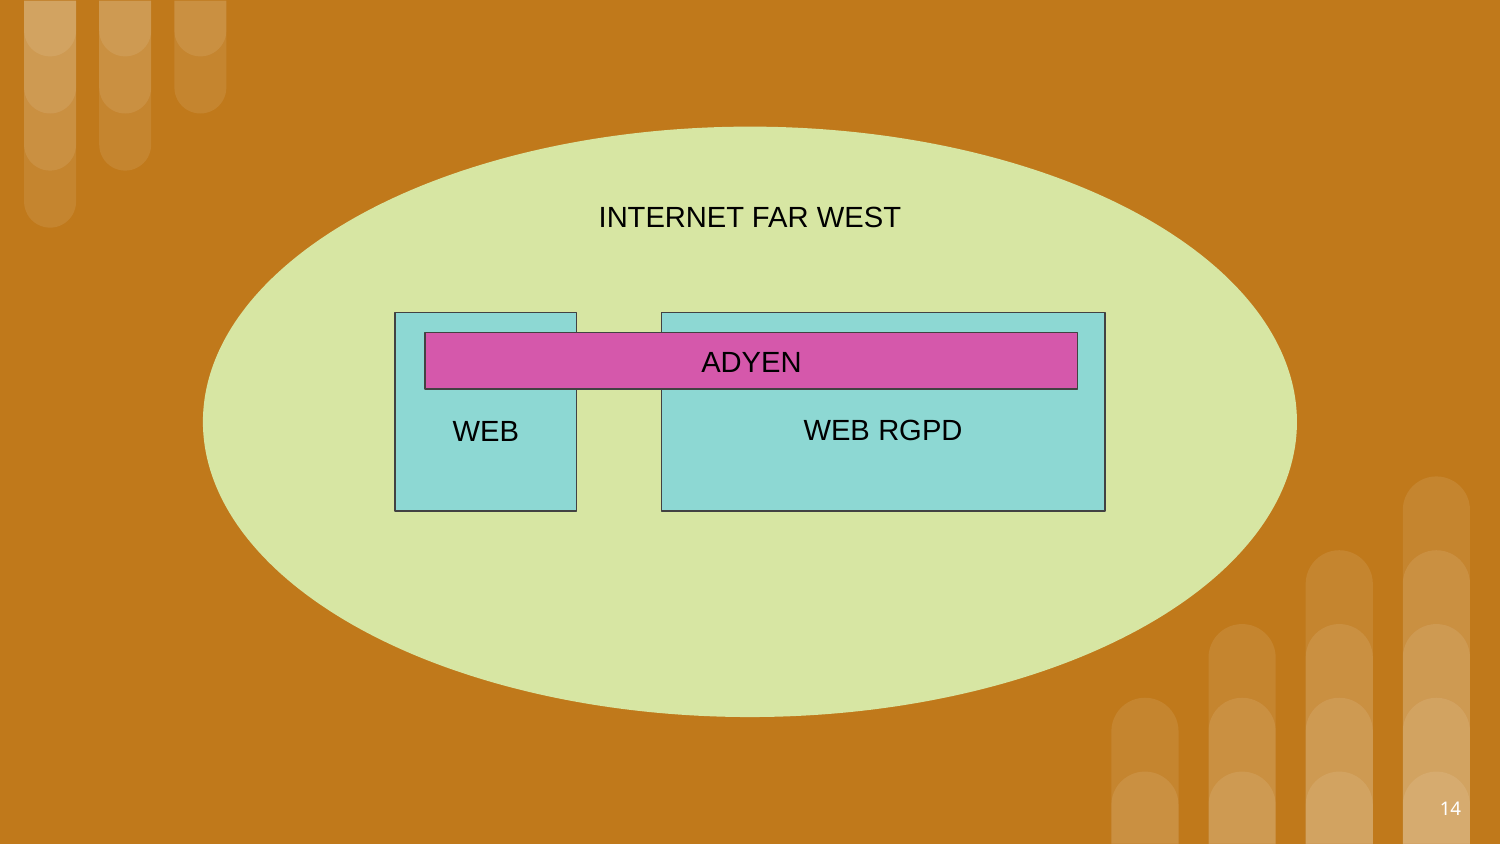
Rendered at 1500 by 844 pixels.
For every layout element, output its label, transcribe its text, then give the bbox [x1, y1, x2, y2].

slide_number ‹#› [1386, 777, 1477, 842]
text_box INTERNET FAR WEST [202, 183, 1297, 258]
text_box WEB RGPD [661, 312, 1105, 511]
text_box [428, 126, 1072, 183]
text_box WEB [395, 312, 577, 512]
text_box [202, 258, 1297, 718]
text_box ADYEN [425, 332, 1078, 390]
